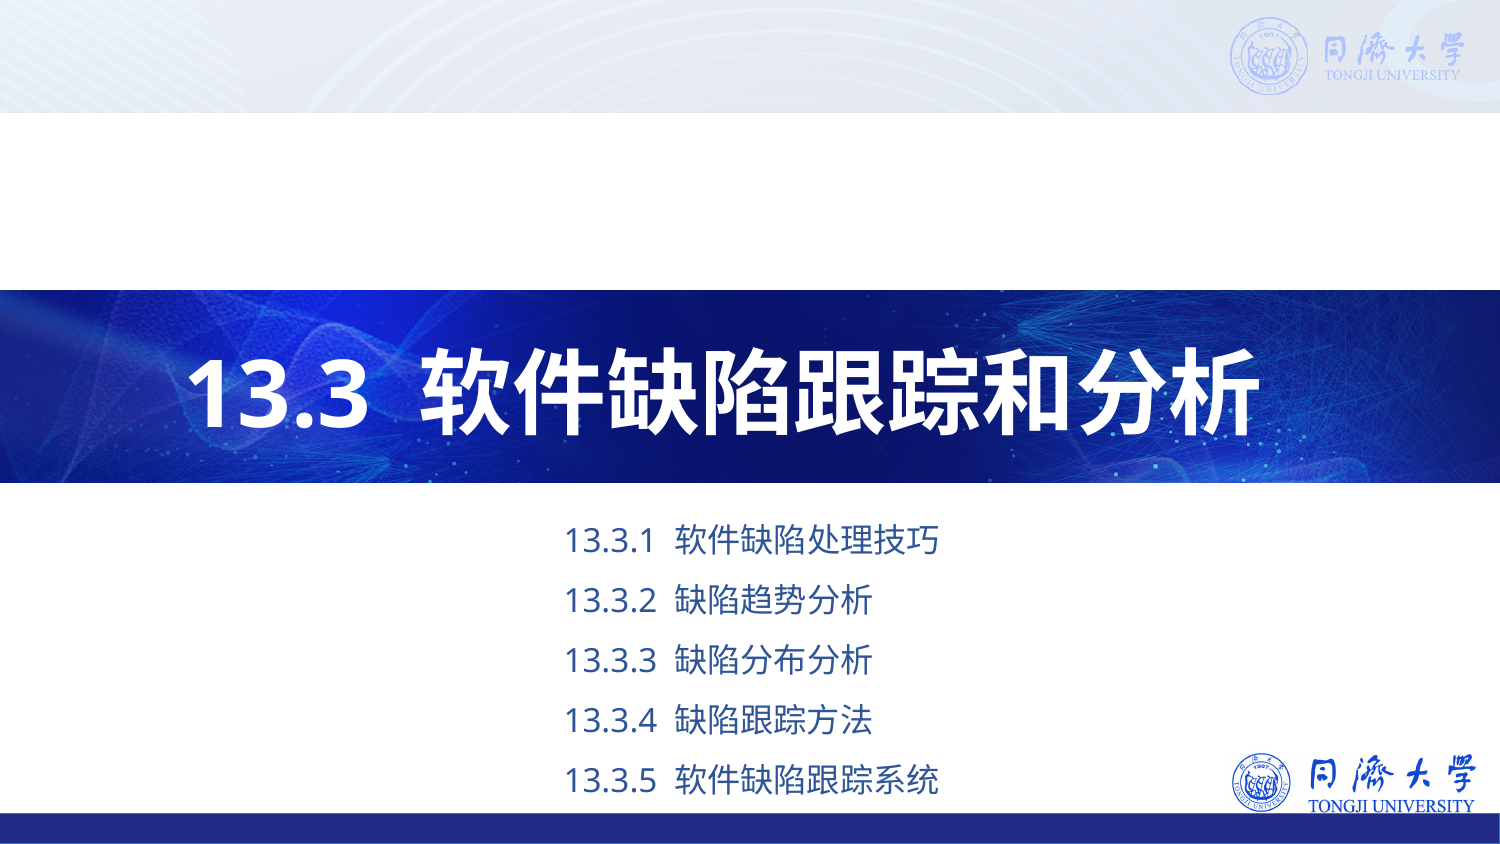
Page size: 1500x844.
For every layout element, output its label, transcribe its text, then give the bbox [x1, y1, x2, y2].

picture [0, 290, 1500, 483]
text_box 13.3 软件缺陷跟踪和分析 [155, 326, 1291, 454]
table_cell 1.00 [0, 0, 1500, 113]
picture [1230, 751, 1480, 813]
text_box 13.3.1 软件缺陷处理技巧 13.3.2 缺陷趋势分析 13.3.3 缺陷分布分析 13.3.4 缺陷跟踪方法 13.3.5 软件缺陷跟踪系统 [563, 499, 1037, 799]
